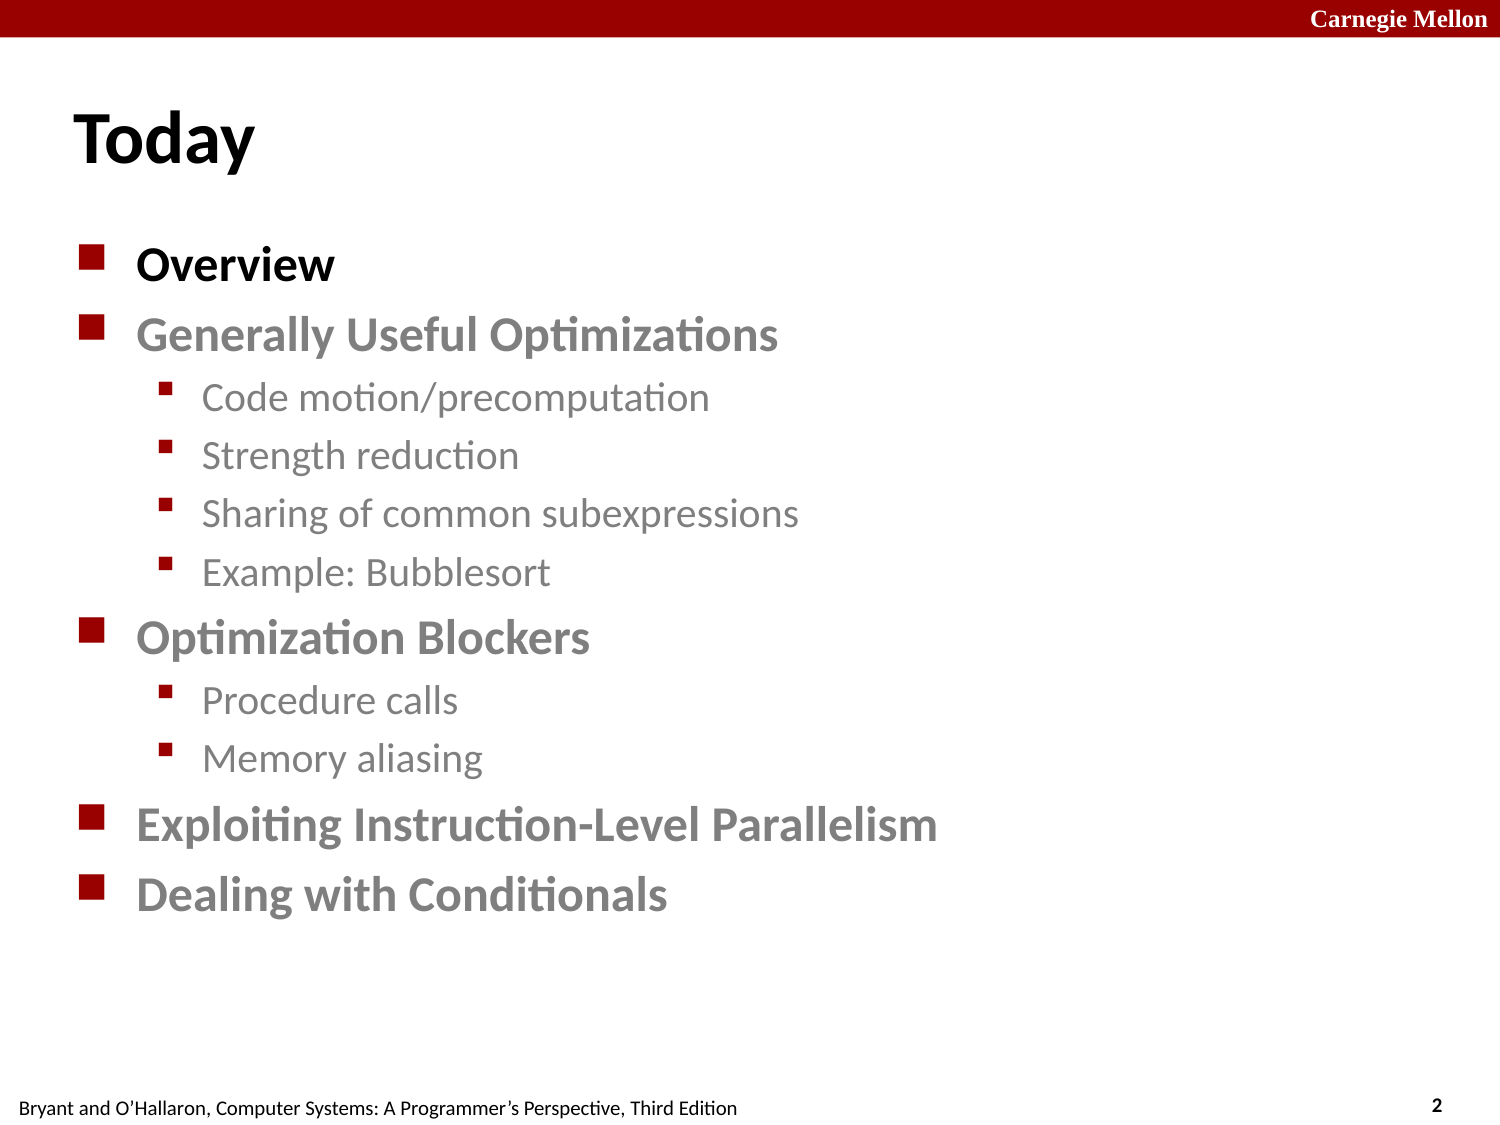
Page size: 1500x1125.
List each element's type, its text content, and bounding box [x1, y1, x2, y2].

title Today [58, 71, 1305, 197]
list Overview Generally Useful Optimizations Code motion/precomputation Strength reduction Sharing of common subexpressions Example: Bubblesort Optimization Blockers Procedure calls Memory aliasing Exploiting Instruction-Level Parallelism Dealing with Conditionals [64, 223, 1361, 1040]
